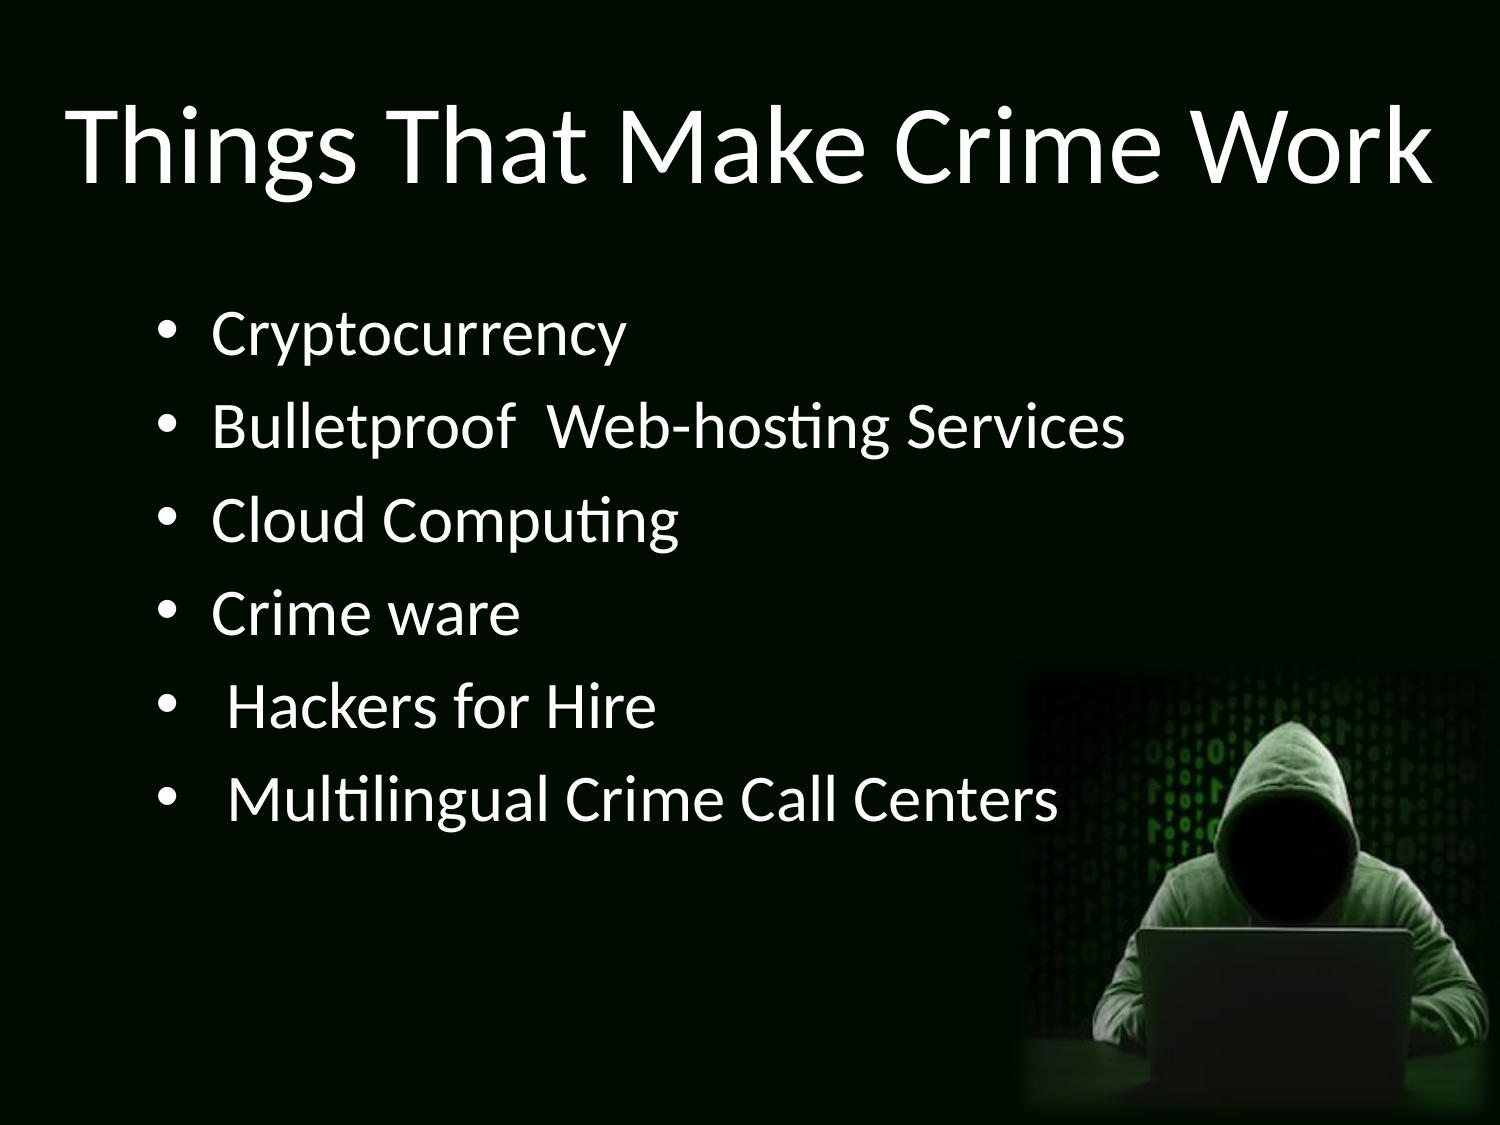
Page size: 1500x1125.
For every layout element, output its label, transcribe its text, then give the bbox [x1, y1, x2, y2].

title Things That Make Crime Work [0, 45, 1500, 233]
picture [1007, 656, 1500, 1125]
list Cryptocurrency Bulletproof Web-hosting Services Cloud Computing Crime ware Hackers for Hire Multilingual Crime Call Centers [140, 281, 1243, 1024]
